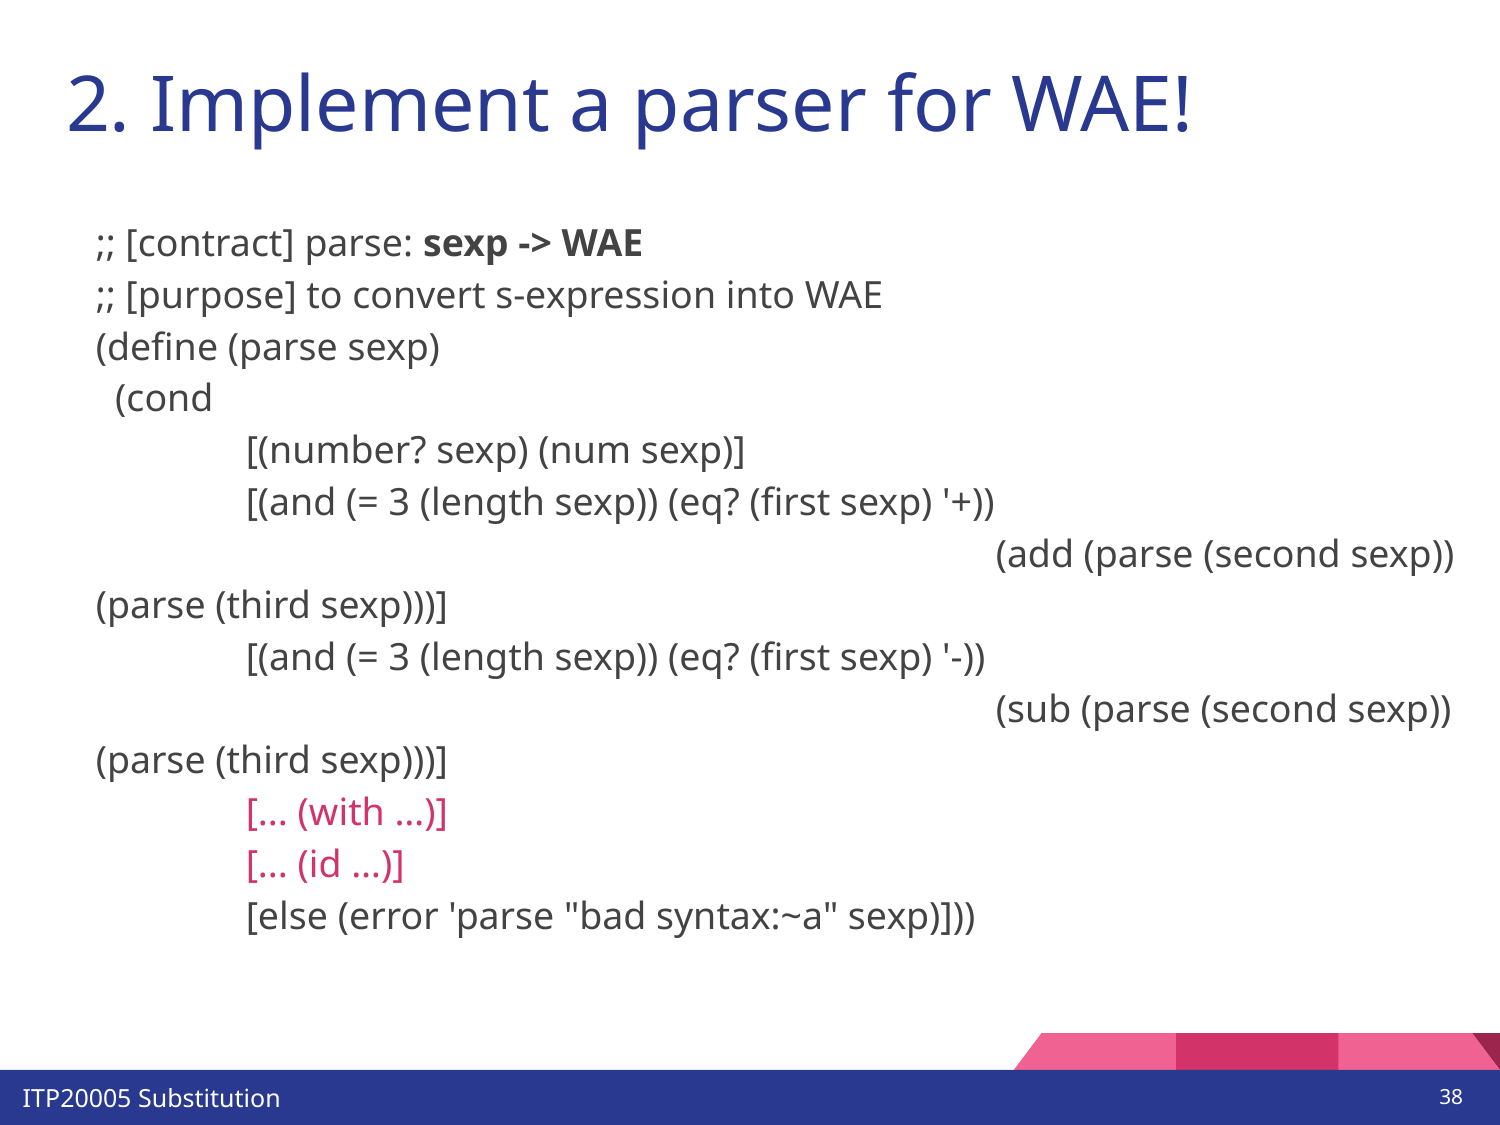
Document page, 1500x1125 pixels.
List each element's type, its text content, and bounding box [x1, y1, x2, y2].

slide_number ‹#› [1387, 1054, 1478, 1125]
text_box ;; [contract] parse: sexp -> WAE ;; [purpose] to convert s-expression into WAE (define (parse sexp) (cond [(number? sexp) (num sexp)] [(and (= 3 (length sexp)) (eq? (first sexp) '+)) (add (parse (second sexp)) (parse (third sexp)))] [(and (= 3 (length sexp)) (eq? (first sexp) '-)) (sub (parse (second sexp)) (parse (third sexp)))] [... (with …)] [... (id …)] [else (error 'parse "bad syntax:~a" sexp)])) [80, 197, 1500, 1033]
title 2. Implement a parser for WAE! [51, 39, 1449, 173]
